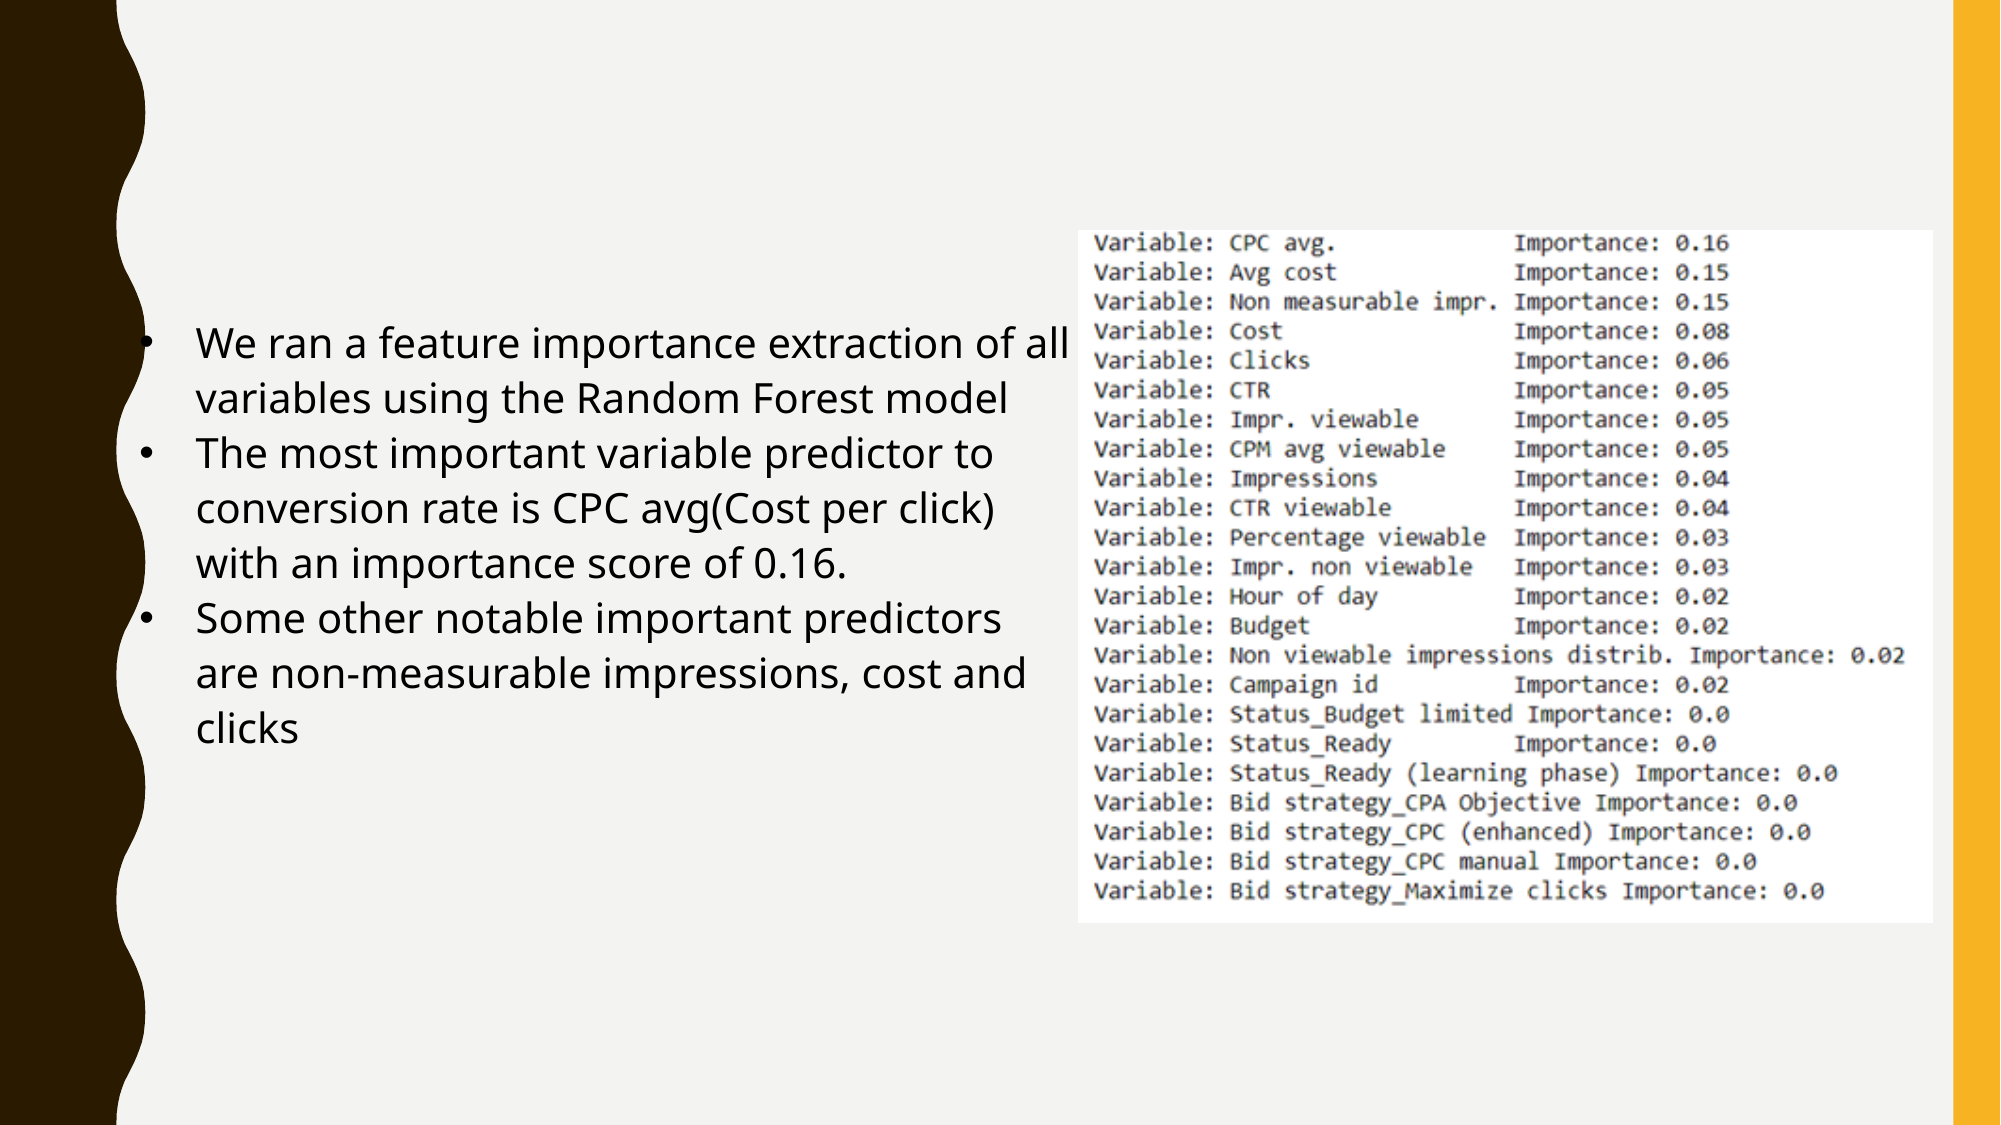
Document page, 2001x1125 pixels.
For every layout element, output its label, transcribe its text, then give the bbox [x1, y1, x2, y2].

picture [1078, 230, 1933, 923]
list We ran a feature importance extraction of all variables using the Random Forest model The most important variable predictor to conversion rate is CPC avg(Cost per click) with an importance score of 0.16. Some other notable important predictors are non-measurable impressions, cost and clicks [105, 304, 1073, 894]
